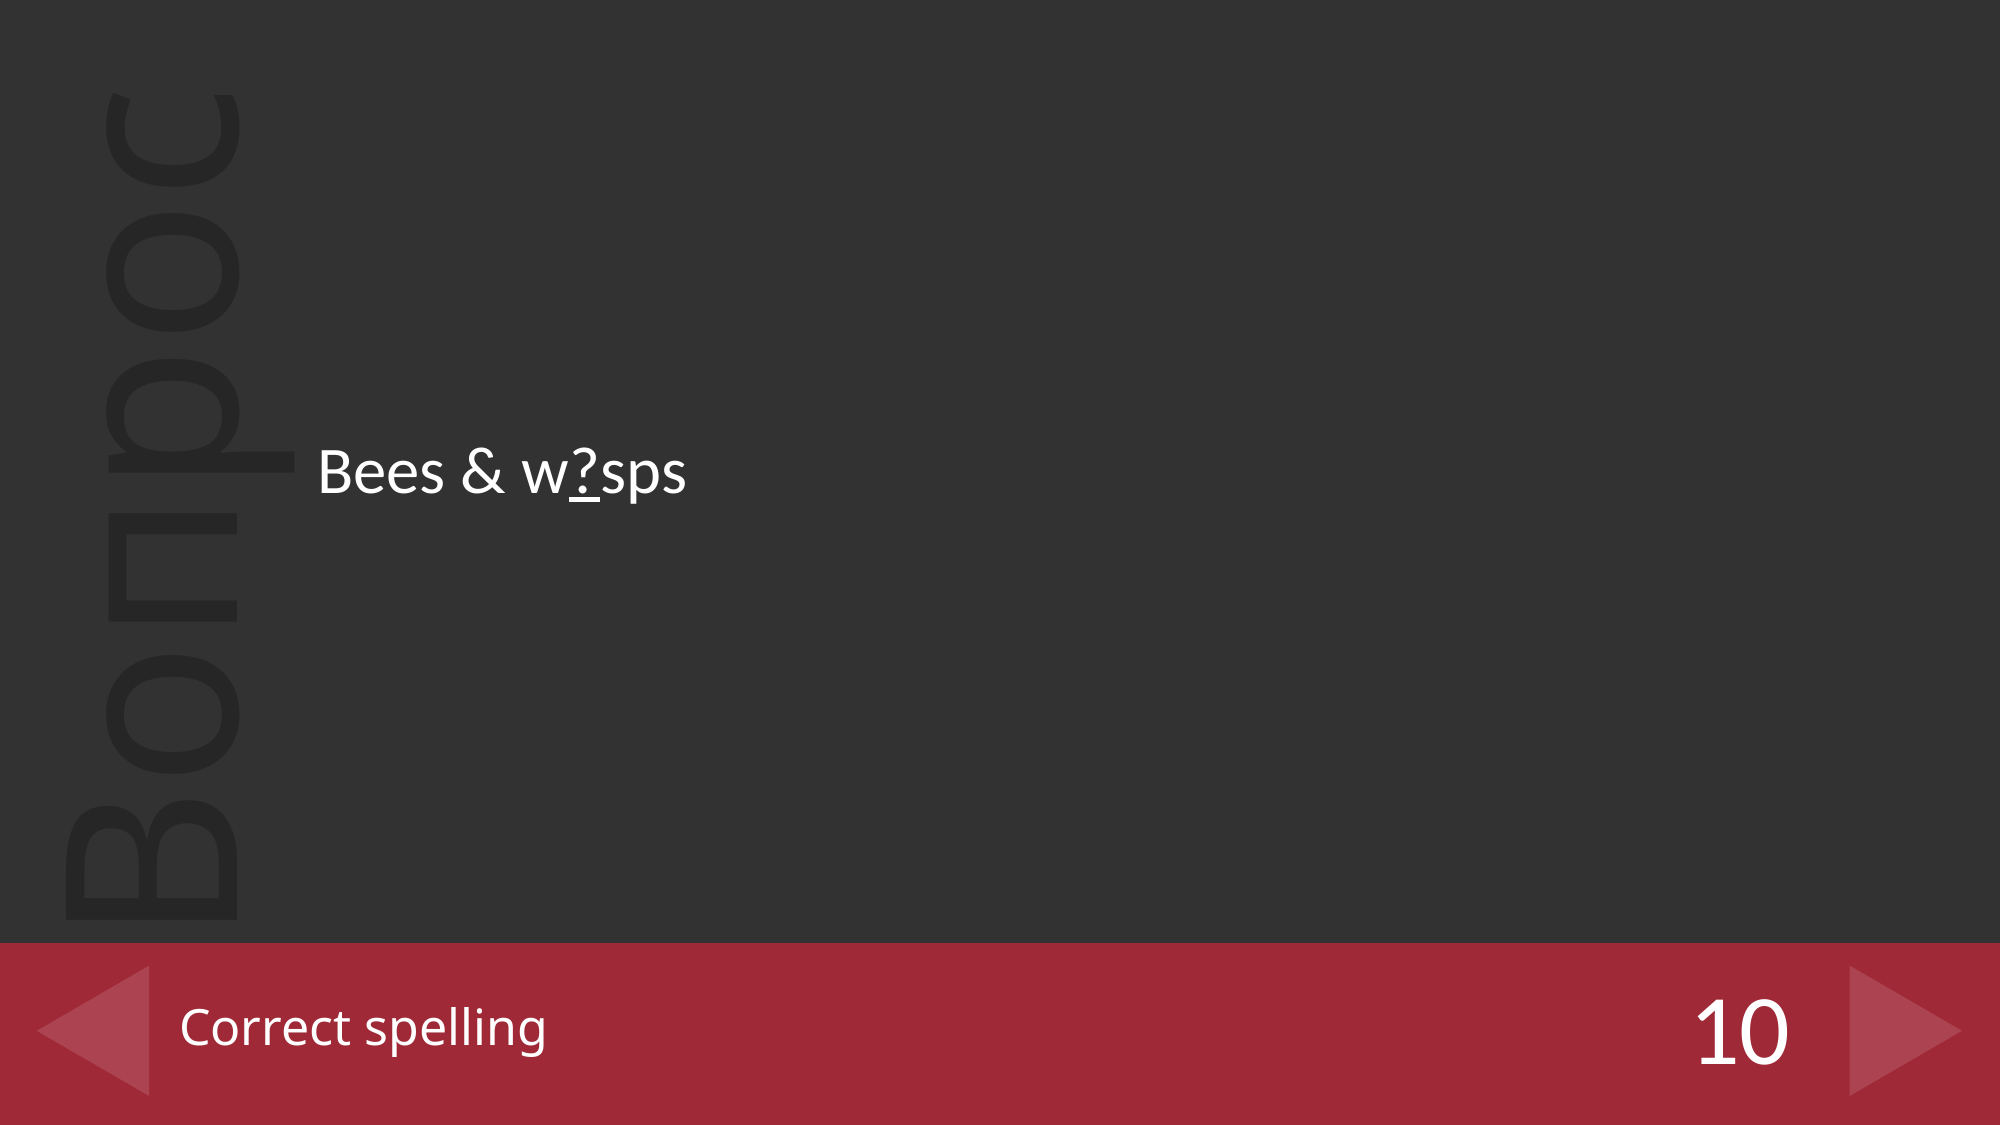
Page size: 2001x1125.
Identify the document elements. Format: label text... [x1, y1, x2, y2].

title Correct spelling [164, 965, 1472, 1094]
list Bees & w?sps [302, 307, 1760, 636]
list 10 [1494, 967, 1806, 1097]
